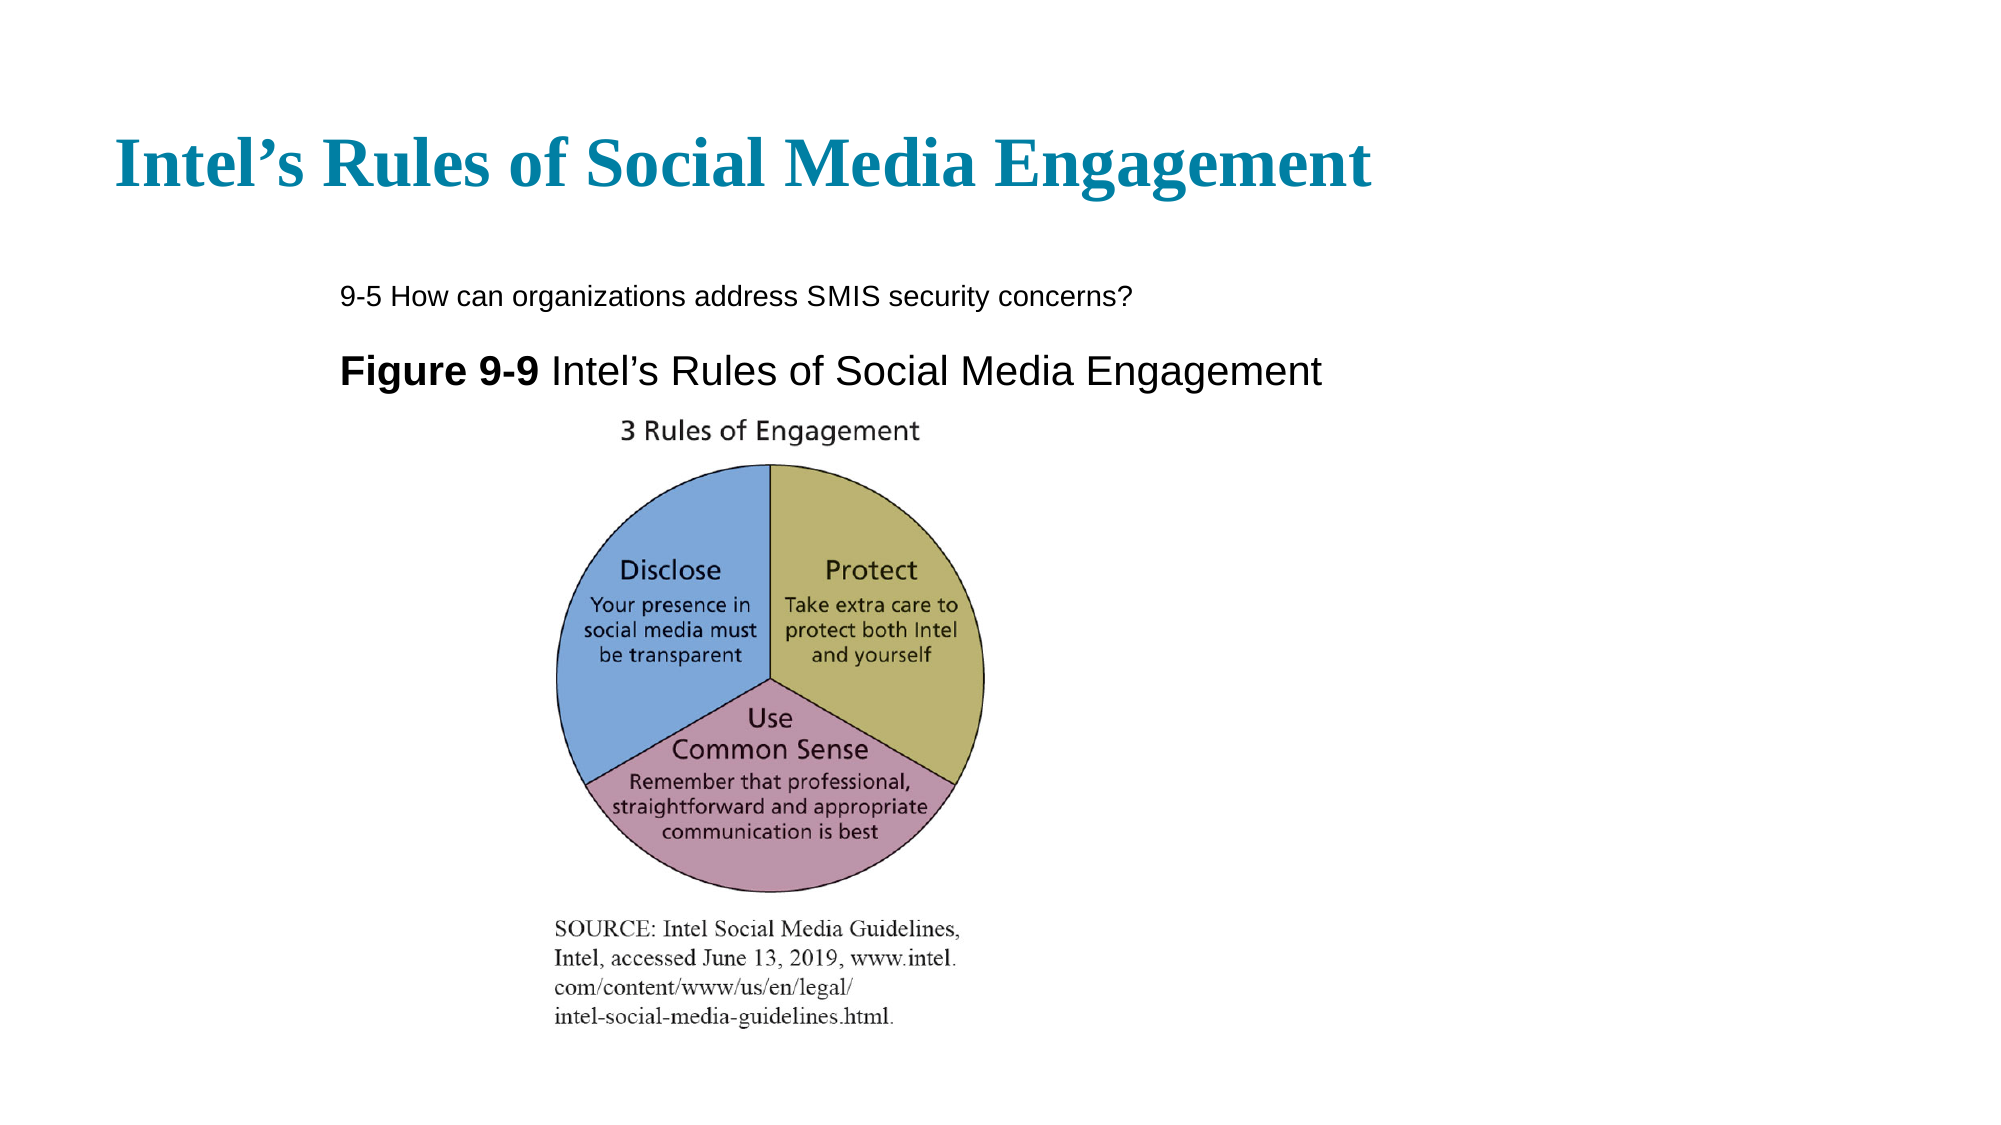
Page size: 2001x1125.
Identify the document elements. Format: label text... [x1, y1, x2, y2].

title Intel’s Rules of Social Media Engagement [99, 35, 1900, 216]
list 9-5 How can organizations address S M I S security concerns? Figure 9-9 Intel’s Rules of Social Media Engagement [324, 262, 1675, 399]
picture [552, 416, 987, 1031]
